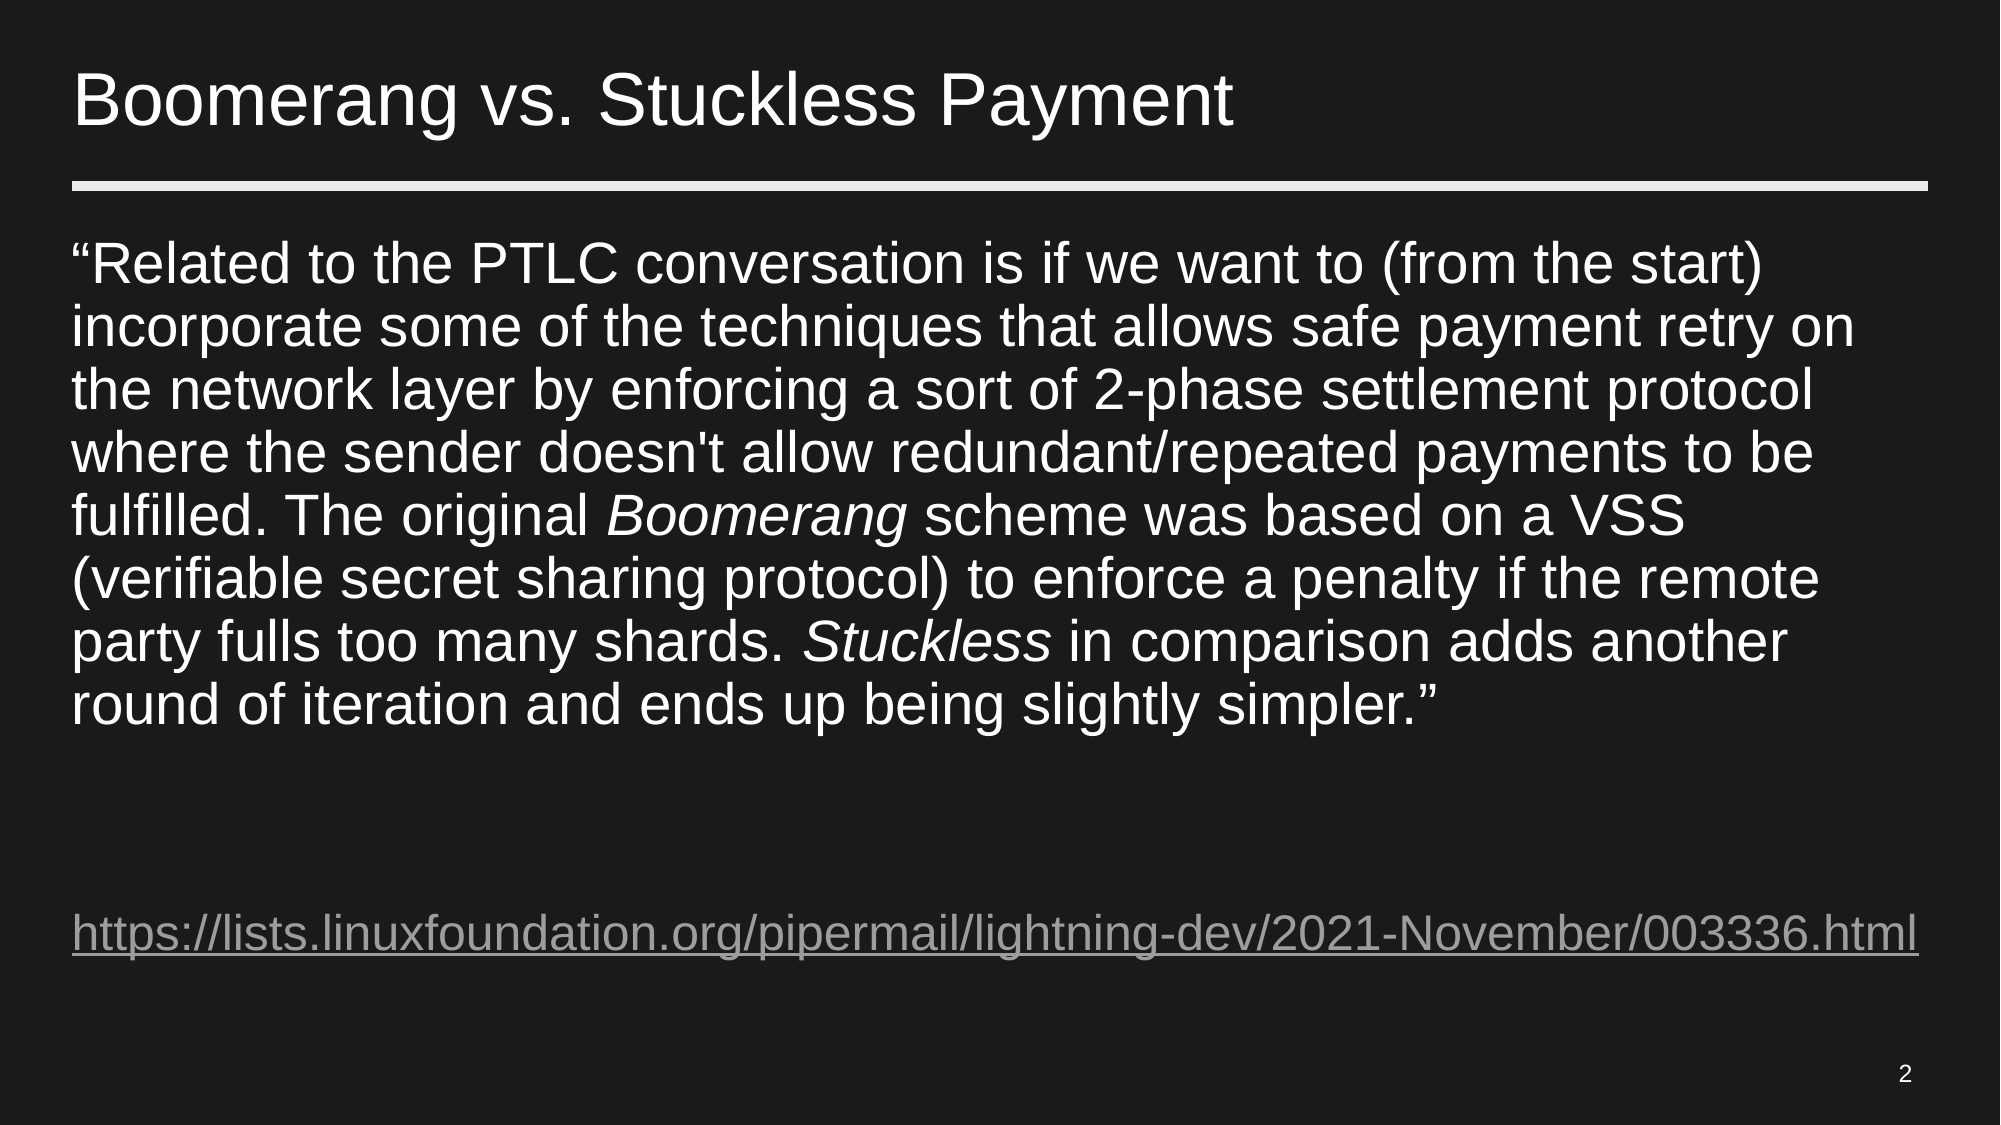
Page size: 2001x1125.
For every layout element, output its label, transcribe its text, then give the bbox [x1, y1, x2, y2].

list “Related to the PTLC conversation is if we want to (from the start) incorporate some of the techniques that allows safe payment retry on the network layer by enforcing a sort of 2-phase settlement protocol where the sender doesn't allow redundant/repeated payments to be fulfilled. The original Boomerang scheme was based on a VSS (verifiable secret sharing protocol) to enforce a penalty if the remote party fulls too many shards. Stuckless in comparison adds another round of iteration and ends up being slightly simpler.” https://lists.linuxfoundation.org/pipermail/lightning-dev/2021-November/003336.html [71, 233, 1928, 969]
title Boomerang vs. Stuckless Payment [72, 59, 1929, 142]
slide_number 2 [1767, 1042, 1928, 1103]
